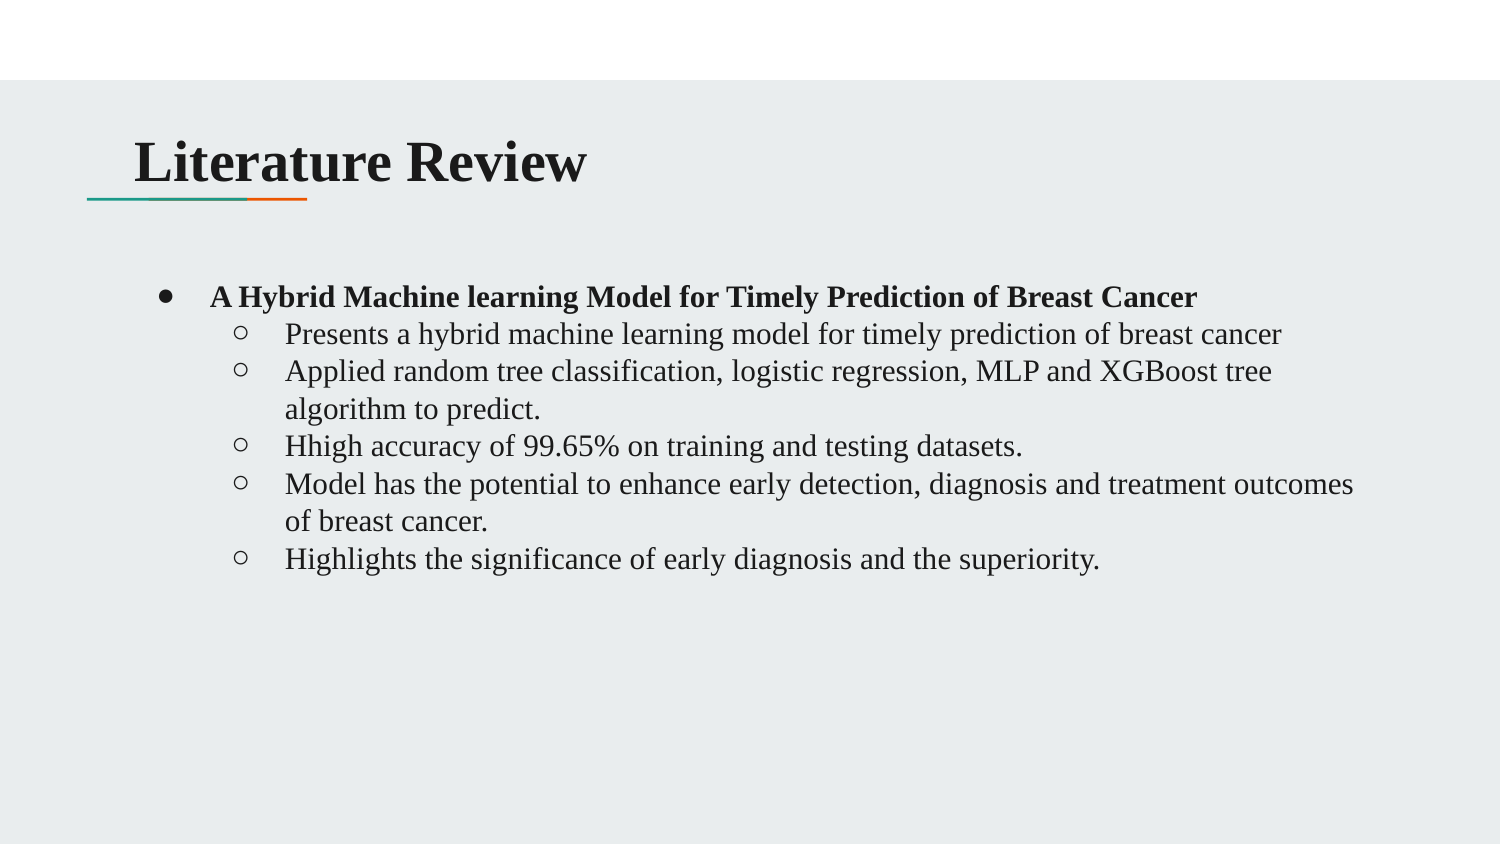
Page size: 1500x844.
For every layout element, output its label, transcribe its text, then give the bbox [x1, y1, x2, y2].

title Literature Review [119, 108, 1362, 230]
subtitle A Hybrid Machine learning Model for Timely Prediction of Breast Cancer Presents a hybrid machine learning model for timely prediction of breast cancer Applied random tree classification, logistic regression, MLP and XGBoost tree algorithm to predict. Hhigh accuracy of 99.65% on training and testing datasets. Model has the potential to enhance early detection, diagnosis and treatment outcomes of breast cancer. Highlights the significance of early diagnosis and the superiority. [119, 260, 1381, 792]
